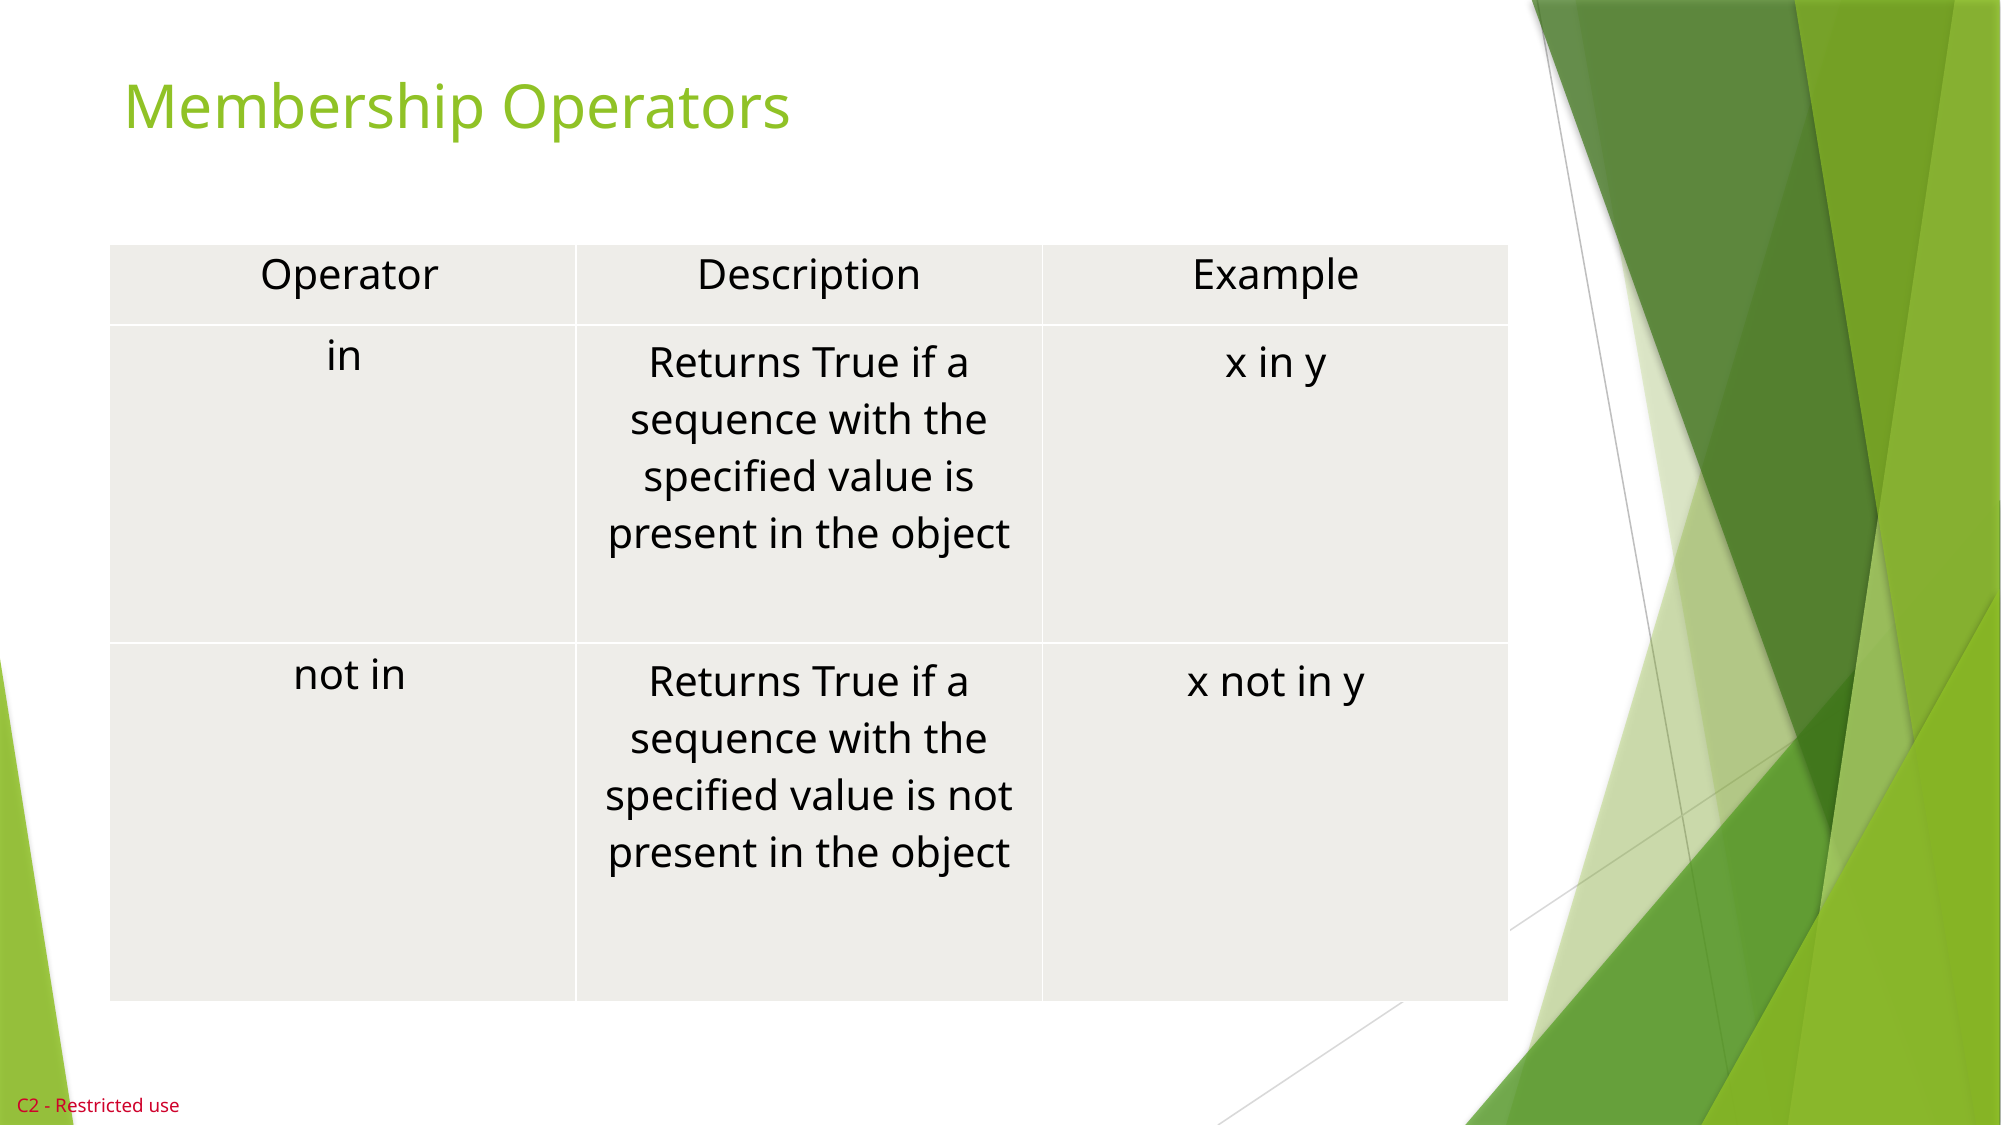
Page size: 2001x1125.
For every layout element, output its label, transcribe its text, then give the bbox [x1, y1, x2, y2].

table_cell x in y [1043, 326, 1508, 642]
table_header Description [577, 245, 1042, 324]
table_cell x not in y [1043, 644, 1508, 1001]
table_cell not in [110, 644, 575, 1001]
title Membership Operators [108, 59, 1863, 149]
table_header Operator [110, 245, 575, 324]
table_cell Returns True if a sequence with the specified value is present in the object [577, 326, 1042, 642]
table_cell Returns True if a sequence with the specified value is not present in the object [577, 644, 1042, 1001]
table_cell in [110, 326, 575, 642]
table_header Example [1043, 245, 1508, 324]
